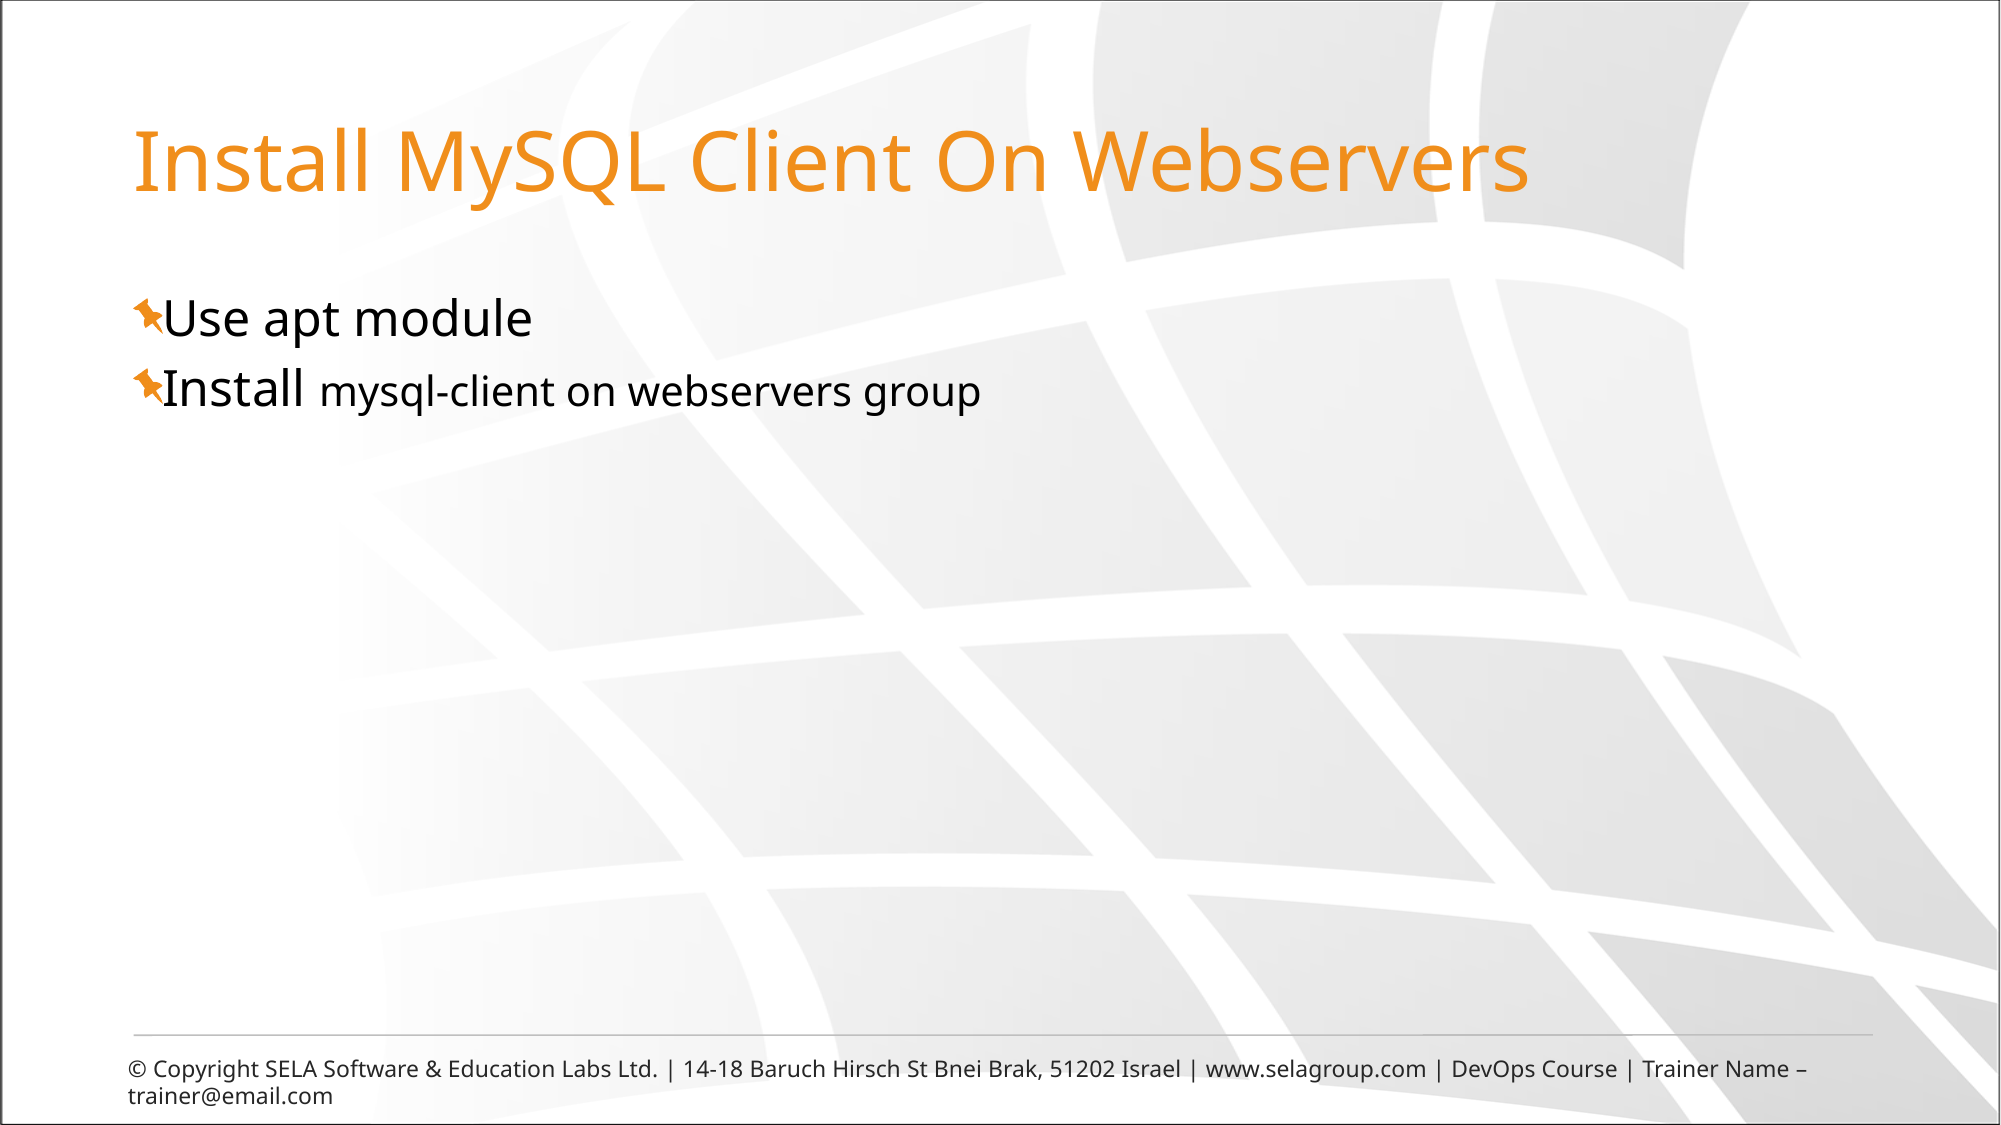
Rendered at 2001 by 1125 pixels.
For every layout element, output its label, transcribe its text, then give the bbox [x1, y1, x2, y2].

text_box Use apt module Install mysql-client on webservers group [133, 278, 1827, 988]
text_box © Copyright SELA Software & Education Labs Ltd. | 14-18 Baruch Hirsch St Bnei Brak, 51202 Israel | www.selagroup.com | DevOps Course | Trainer Name – trainer@email.com [125, 1054, 1886, 1110]
picture [0, 0, 2001, 1125]
title Install MySQL Client On Webservers [133, 78, 1882, 245]
